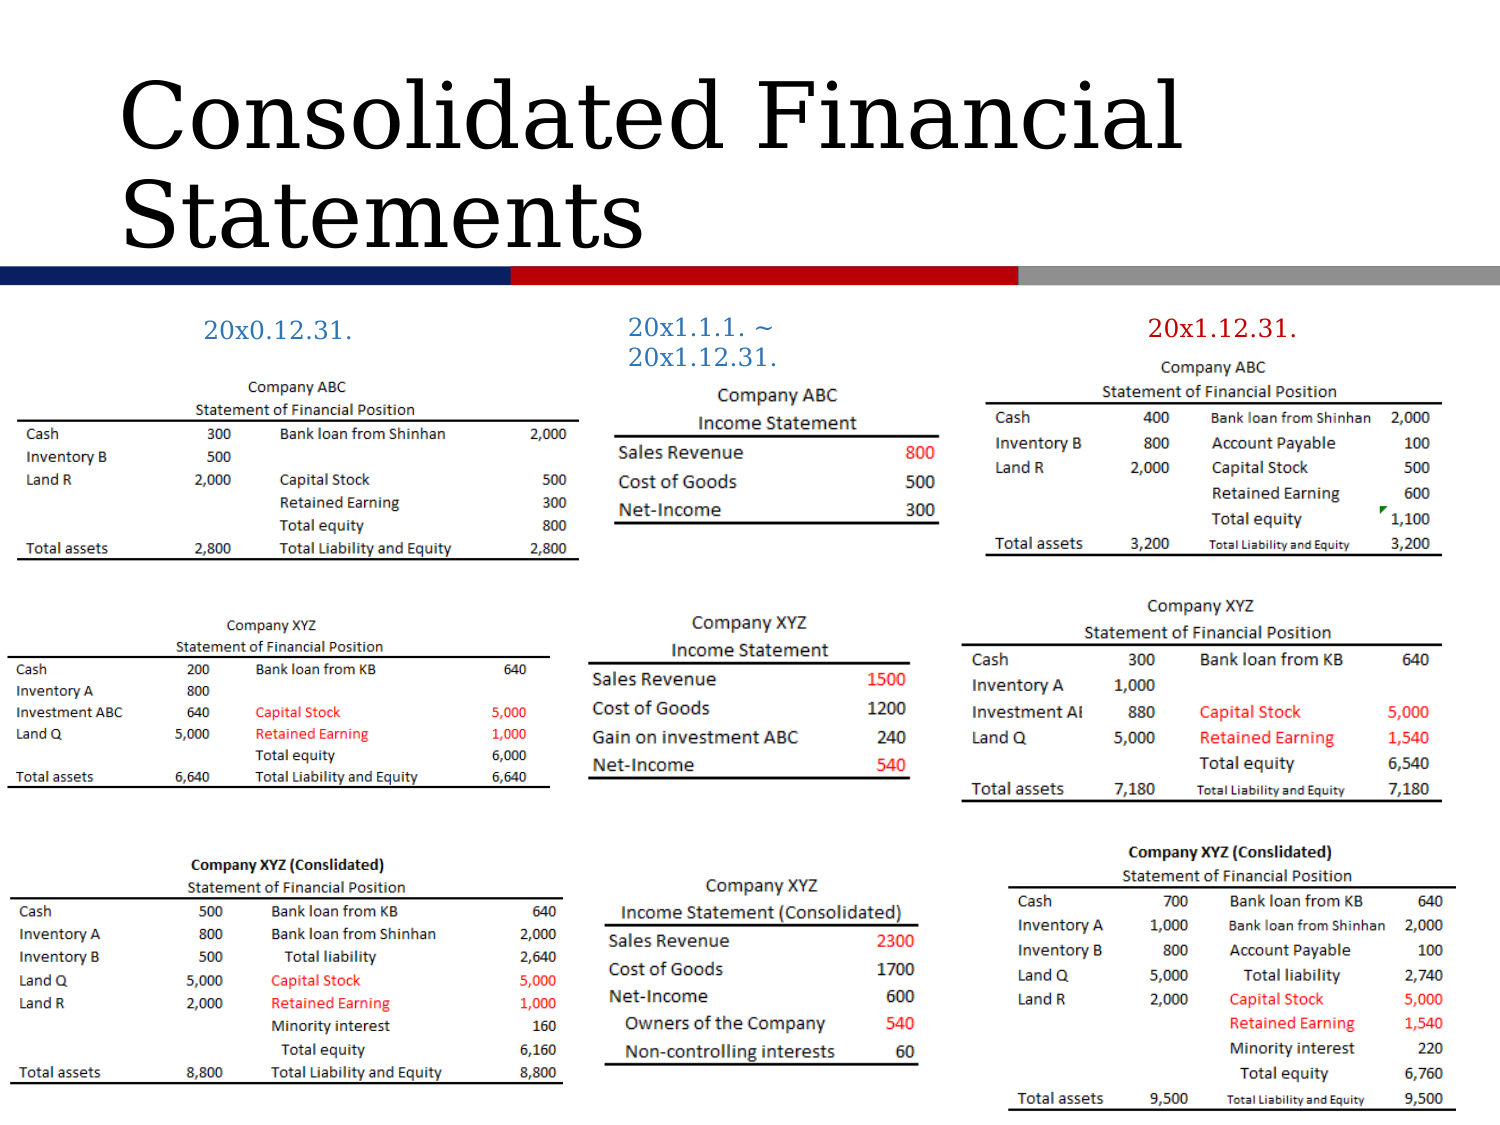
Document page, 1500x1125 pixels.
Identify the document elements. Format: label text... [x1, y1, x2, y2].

text_box 20x0.12.31. [188, 307, 439, 352]
picture [575, 604, 924, 793]
picture [16, 375, 579, 573]
text_box 20x1.1.1. ~ 20x1.12.31. [613, 304, 915, 379]
picture [954, 595, 1442, 820]
picture [982, 352, 1442, 571]
picture [0, 853, 563, 1091]
picture [594, 866, 924, 1078]
picture [1000, 836, 1456, 1123]
picture [0, 613, 550, 801]
text_box 20x1.12.31. [1132, 304, 1383, 350]
picture [613, 382, 949, 540]
title Consolidated Financial Statements [103, 59, 1500, 278]
